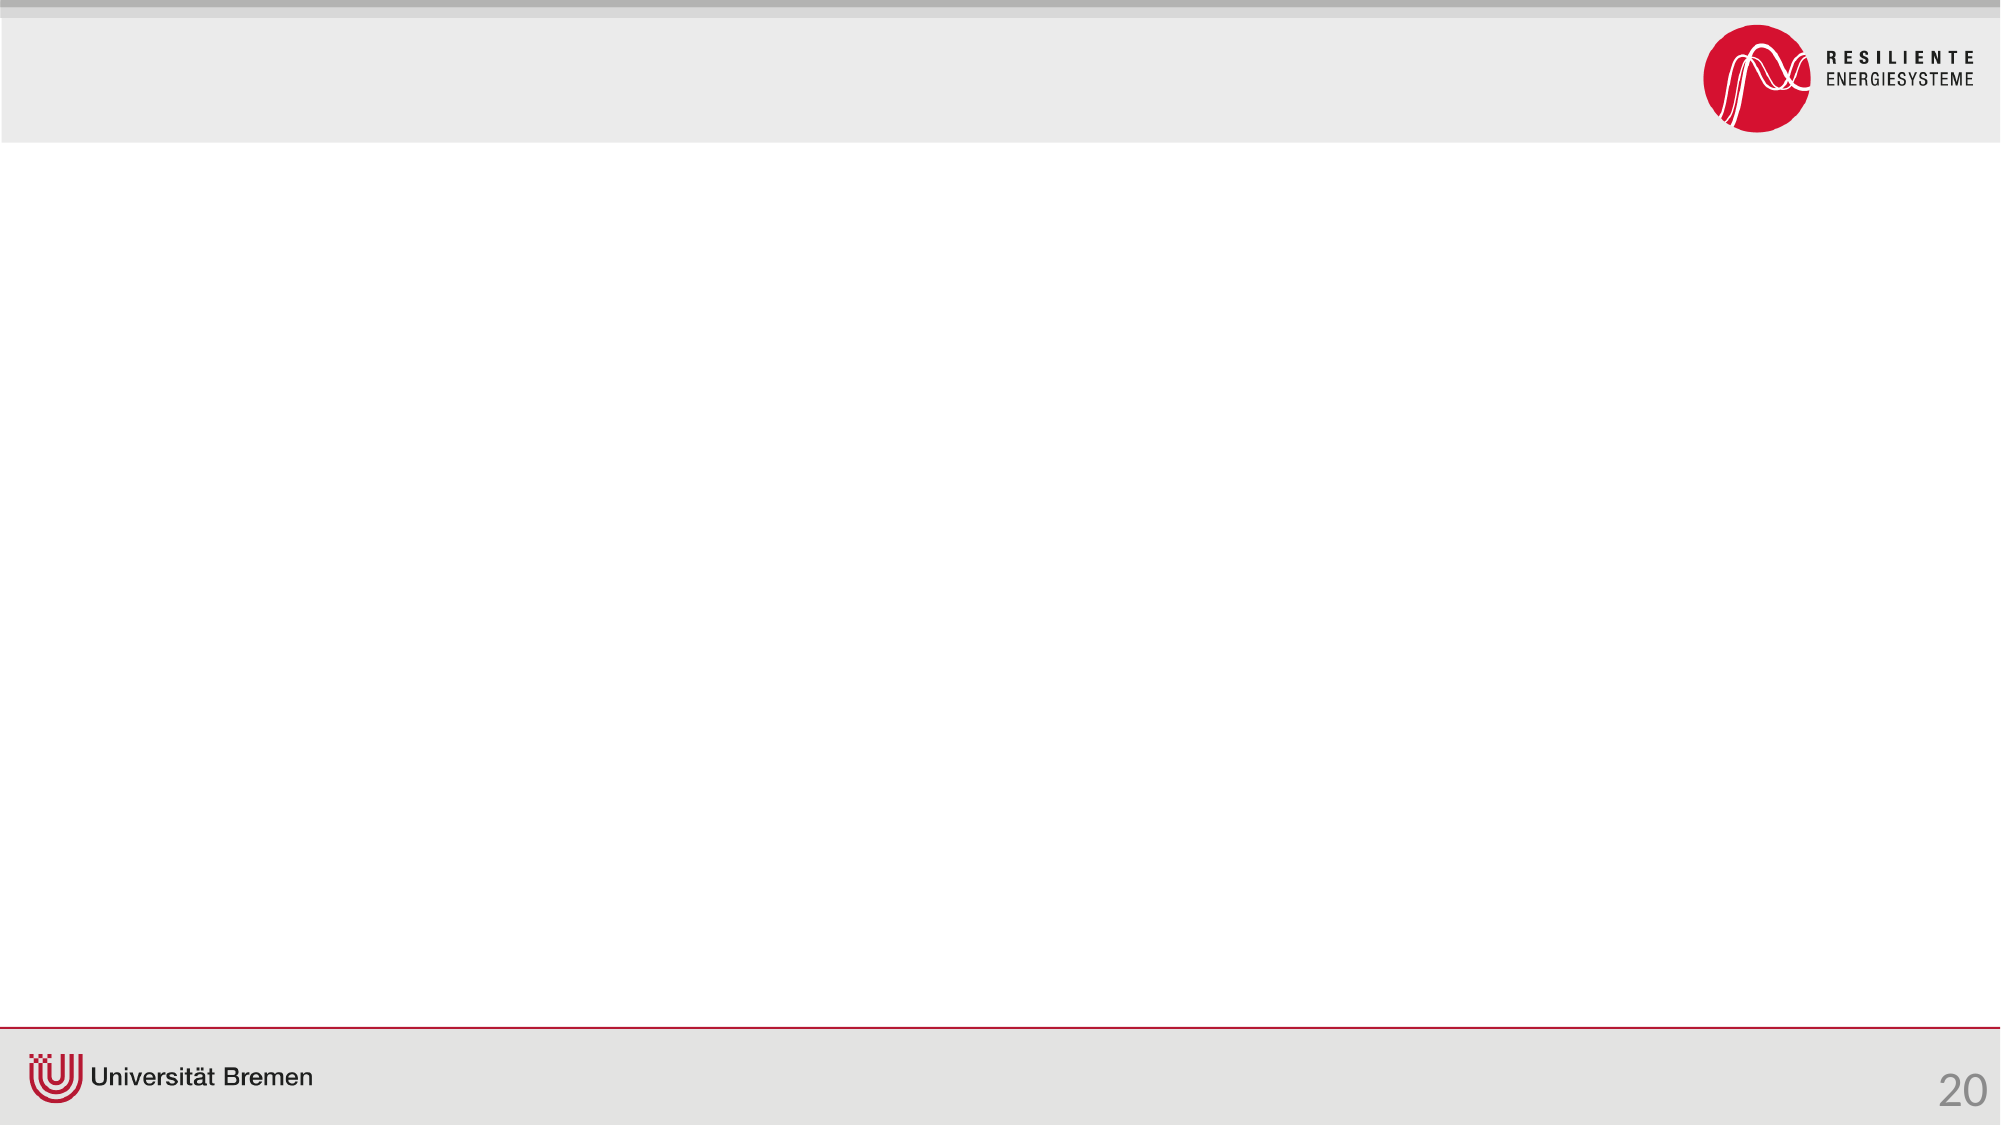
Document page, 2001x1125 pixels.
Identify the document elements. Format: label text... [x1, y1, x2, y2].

slide_number 20 [1919, 1073, 2000, 1125]
picture [0, 0, 2001, 1125]
footer [370, 1023, 1903, 1125]
